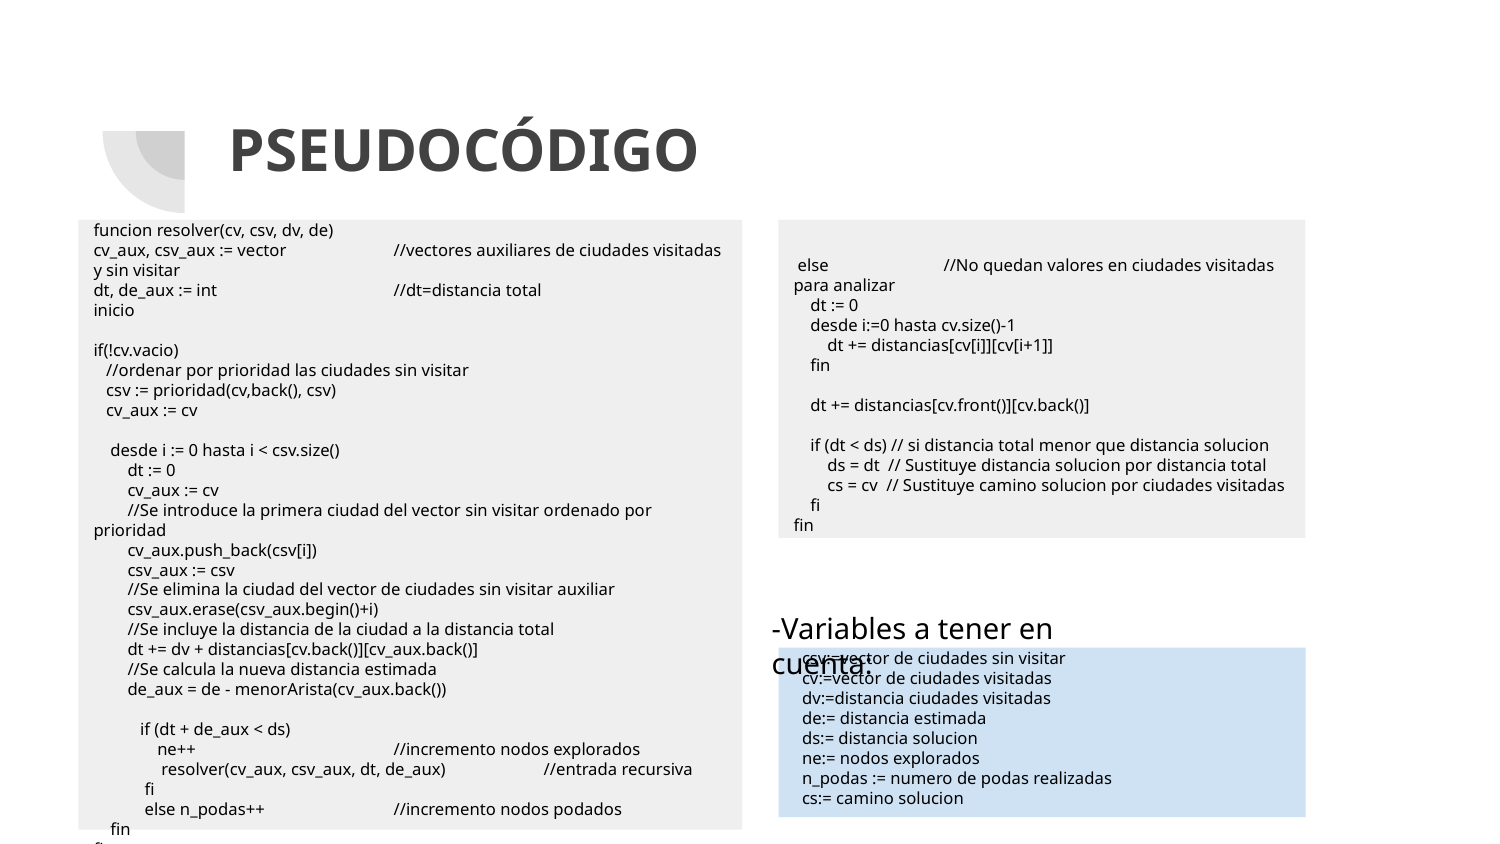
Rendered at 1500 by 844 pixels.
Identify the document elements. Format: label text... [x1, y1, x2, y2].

text_box -Variables a tener en cuenta: [756, 595, 1168, 636]
text_box csv:=vector de ciudades sin visitar cv:=vector de ciudades visitadas dv:=distancia ciudades visitadas de:= distancia estimada ds:= distancia solucion ne:= nodos explorados n_podas := numero de podas realizadas cs:= camino solucion [778, 647, 1306, 818]
title PSEUDOCÓDIGO [213, 98, 1368, 263]
text_box funcion resolver(cv, csv, dv, de) cv_aux, csv_aux := vector //vectores auxiliares de ciudades visitadas y sin visitar dt, de_aux := int //dt=distancia total inicio if(!cv.vacio) //ordenar por prioridad las ciudades sin visitar csv := prioridad(cv,back(), csv) cv_aux := cv desde i := 0 hasta i < csv.size() dt := 0 cv_aux := cv //Se introduce la primera ciudad del vector sin visitar ordenado por prioridad cv_aux.push_back(csv[i]) csv_aux := csv //Se elimina la ciudad del vector de ciudades sin visitar auxiliar csv_aux.erase(csv_aux.begin()+i) //Se incluye la distancia de la ciudad a la distancia total dt += dv + distancias[cv.back()][cv_aux.back()] //Se calcula la nueva distancia estimada de_aux = de - menorArista(cv_aux.back()) if (dt + de_aux < ds) ne++ //incremento nodos explorados resolver(cv_aux, csv_aux, dt, de_aux) //entrada recursiva fi else n_podas++ //incremento nodos podados fin fi [78, 219, 743, 830]
text_box else //No quedan valores en ciudades visitadas para analizar dt := 0 desde i:=0 hasta cv.size()-1 dt += distancias[cv[i]][cv[i+1]] fin dt += distancias[cv.front()][cv.back()] if (dt < ds) // si distancia total menor que distancia solucion ds = dt // Sustituye distancia solucion por distancia total cs = cv // Sustituye camino solucion por ciudades visitadas fi fin [778, 219, 1306, 538]
